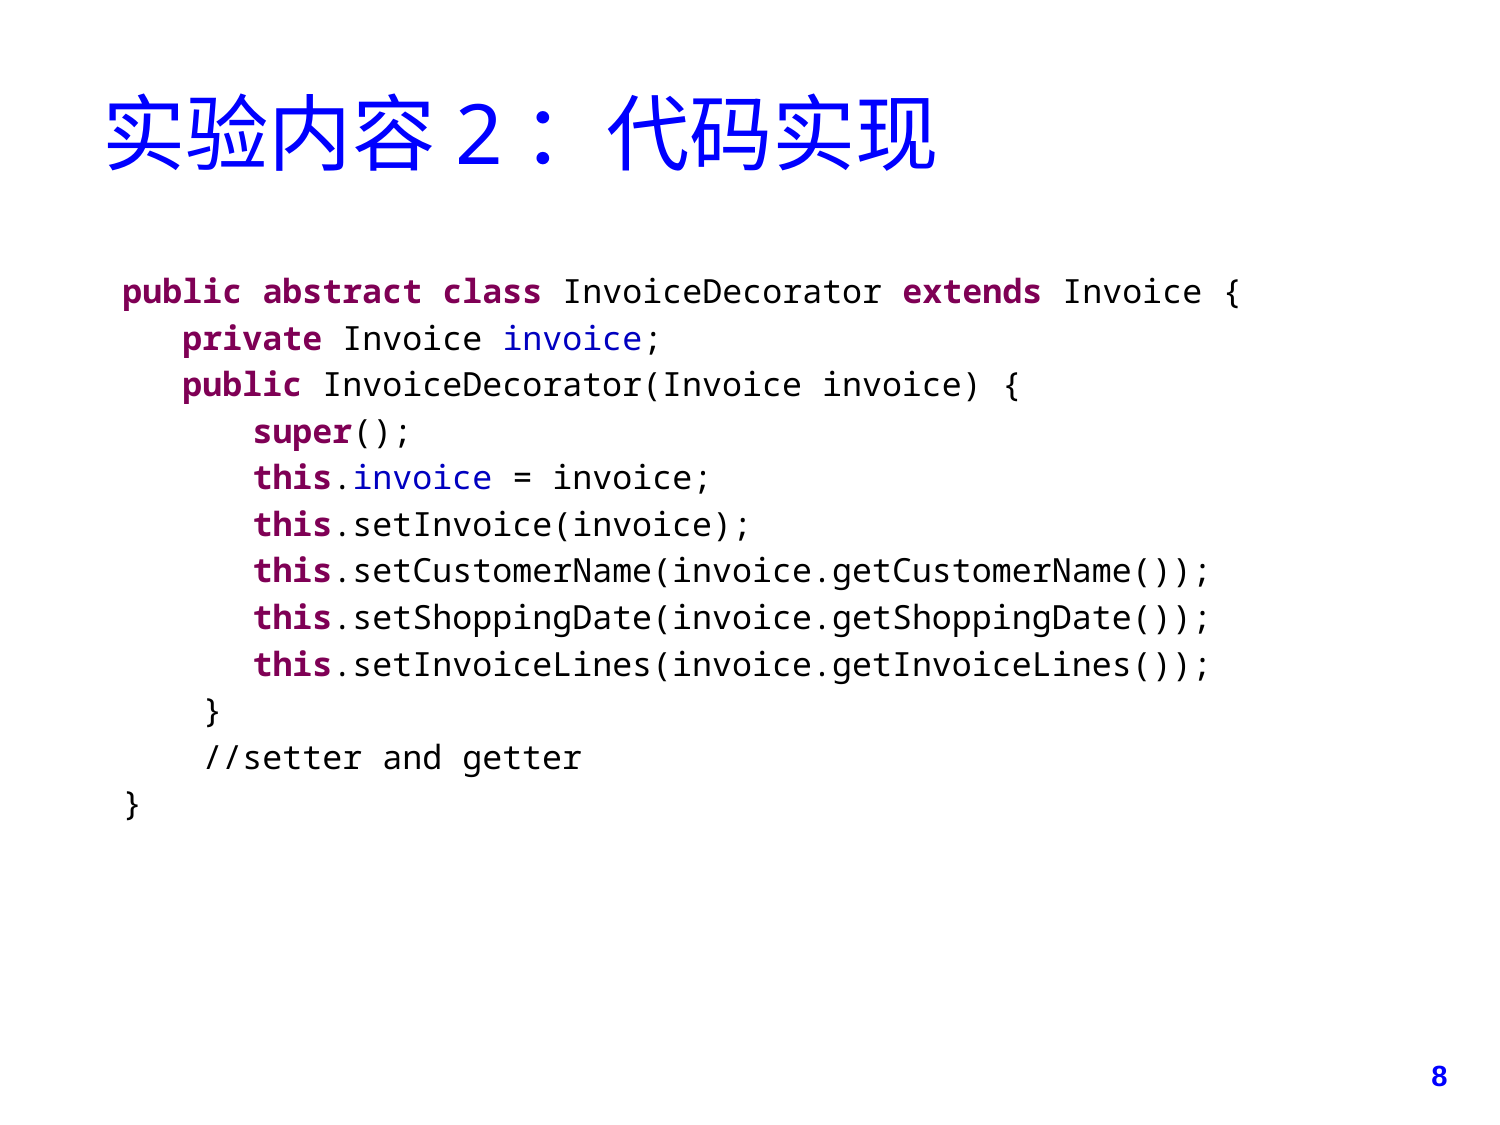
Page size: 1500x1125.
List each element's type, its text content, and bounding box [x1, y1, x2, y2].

title 实验内容2：代码实现 [87, 37, 1363, 225]
slide_number 8 [1362, 1049, 1463, 1125]
list public abstract class InvoiceDecorator extends Invoice { private Invoice invoice; public InvoiceDecorator(Invoice invoice) { super(); this.invoice = invoice; this.setInvoice(invoice); this.setCustomerName(invoice.getCustomerName()); this.setShoppingDate(invoice.getShoppingDate()); this.setInvoiceLines(invoice.getInvoiceLines()); } //setter and getter } [87, 262, 1363, 1025]
